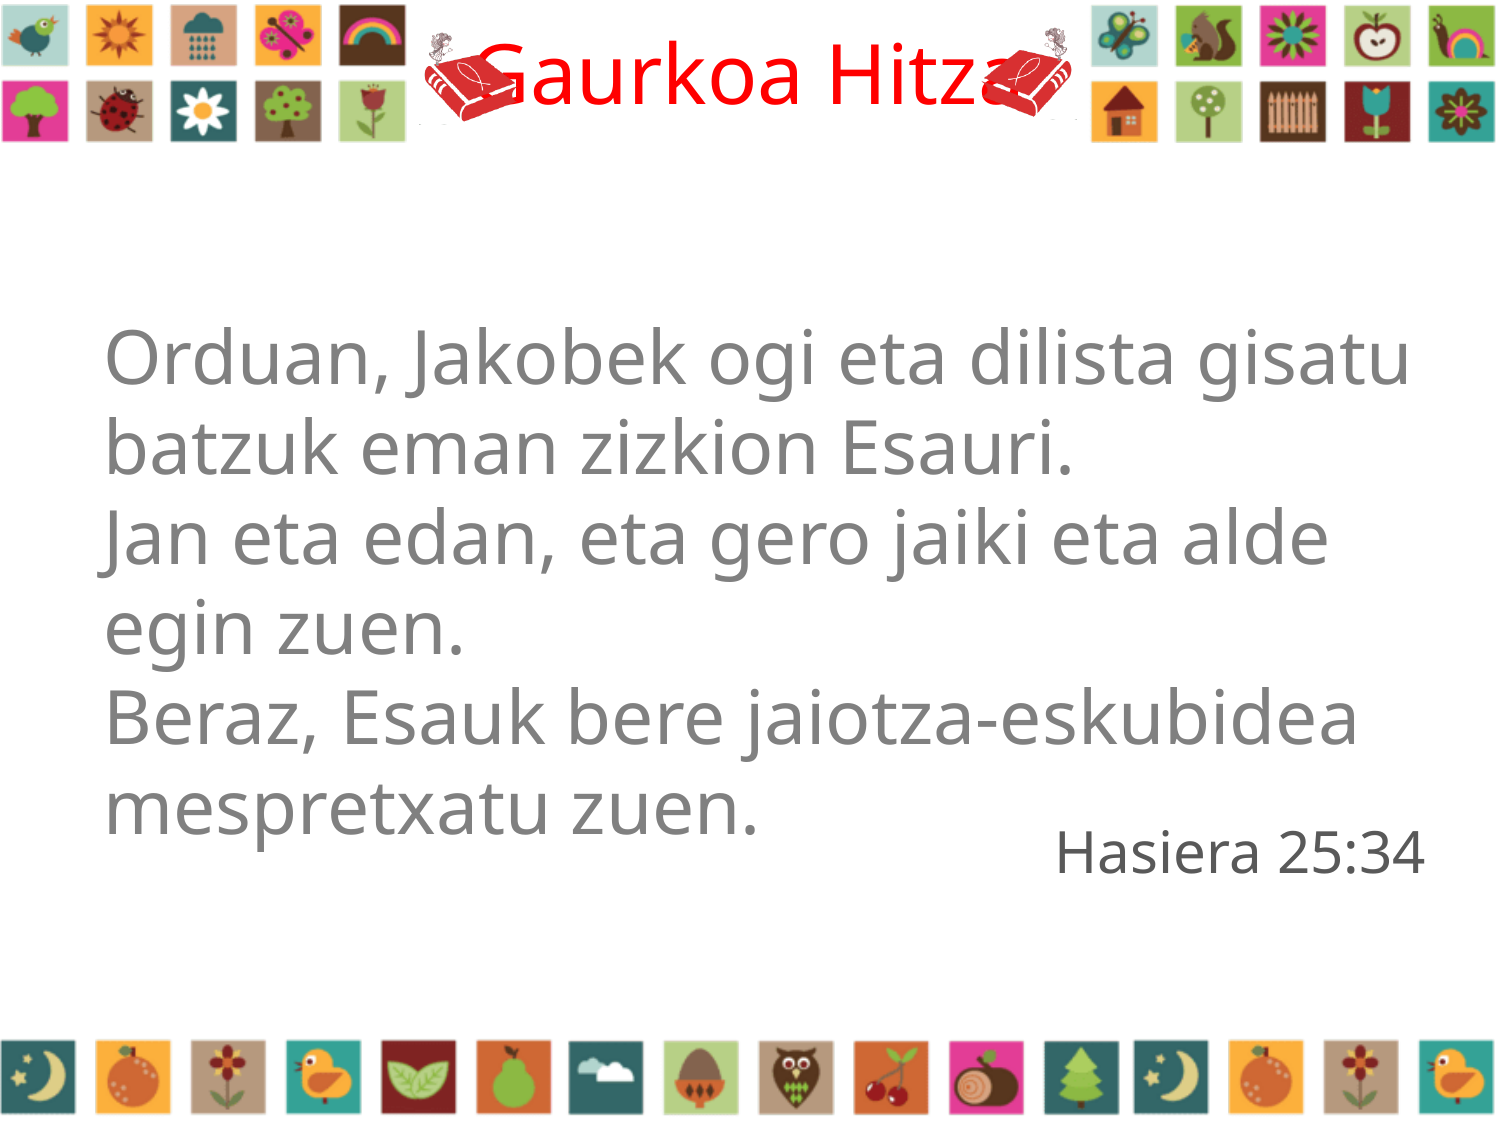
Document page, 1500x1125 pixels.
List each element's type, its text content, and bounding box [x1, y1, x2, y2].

picture [950, 3, 1500, 150]
picture [0, 3, 550, 150]
text_box Orduan, Jakobek ogi eta dilista gisatu batzuk eman zizkion Esauri. Jan eta edan, eta gero jaiki eta alde egin zuen. Beraz, Esauk bere jaiotza-eskubidea mespretxatu zuen. [88, 302, 1436, 858]
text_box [0, 1028, 1500, 1118]
text_box Gaurkoa Hitza [425, 13, 1077, 129]
text_box Hasiera 25:34 [808, 807, 1441, 893]
